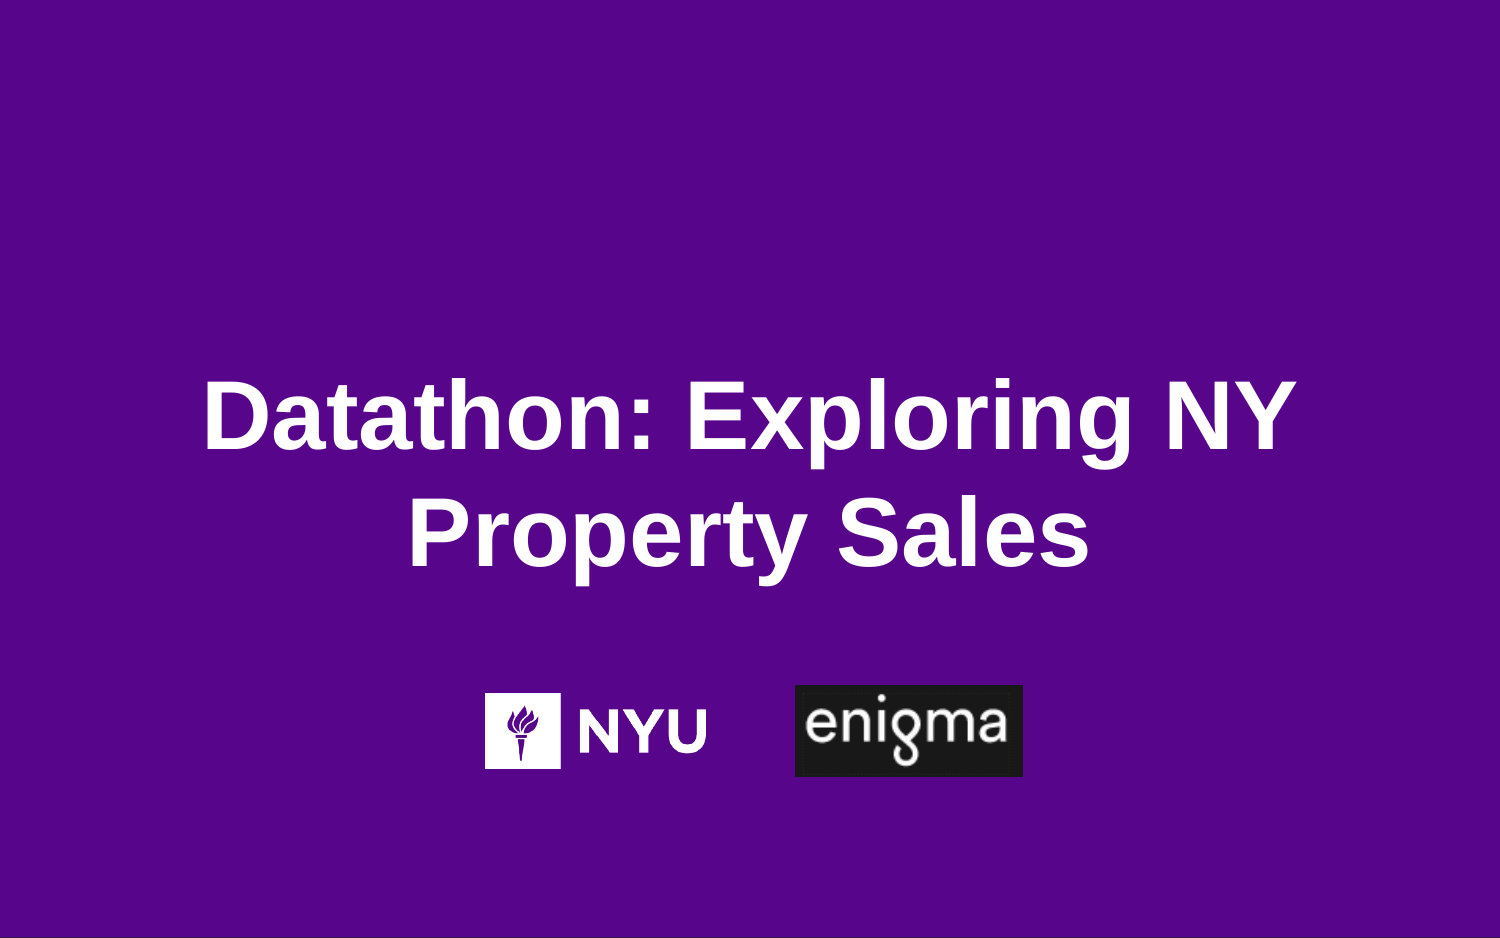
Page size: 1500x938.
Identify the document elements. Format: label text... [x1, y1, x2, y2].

title Datathon: Exploring NY Property Sales [0, 0, 1500, 938]
picture [795, 685, 1023, 777]
picture [484, 693, 707, 769]
